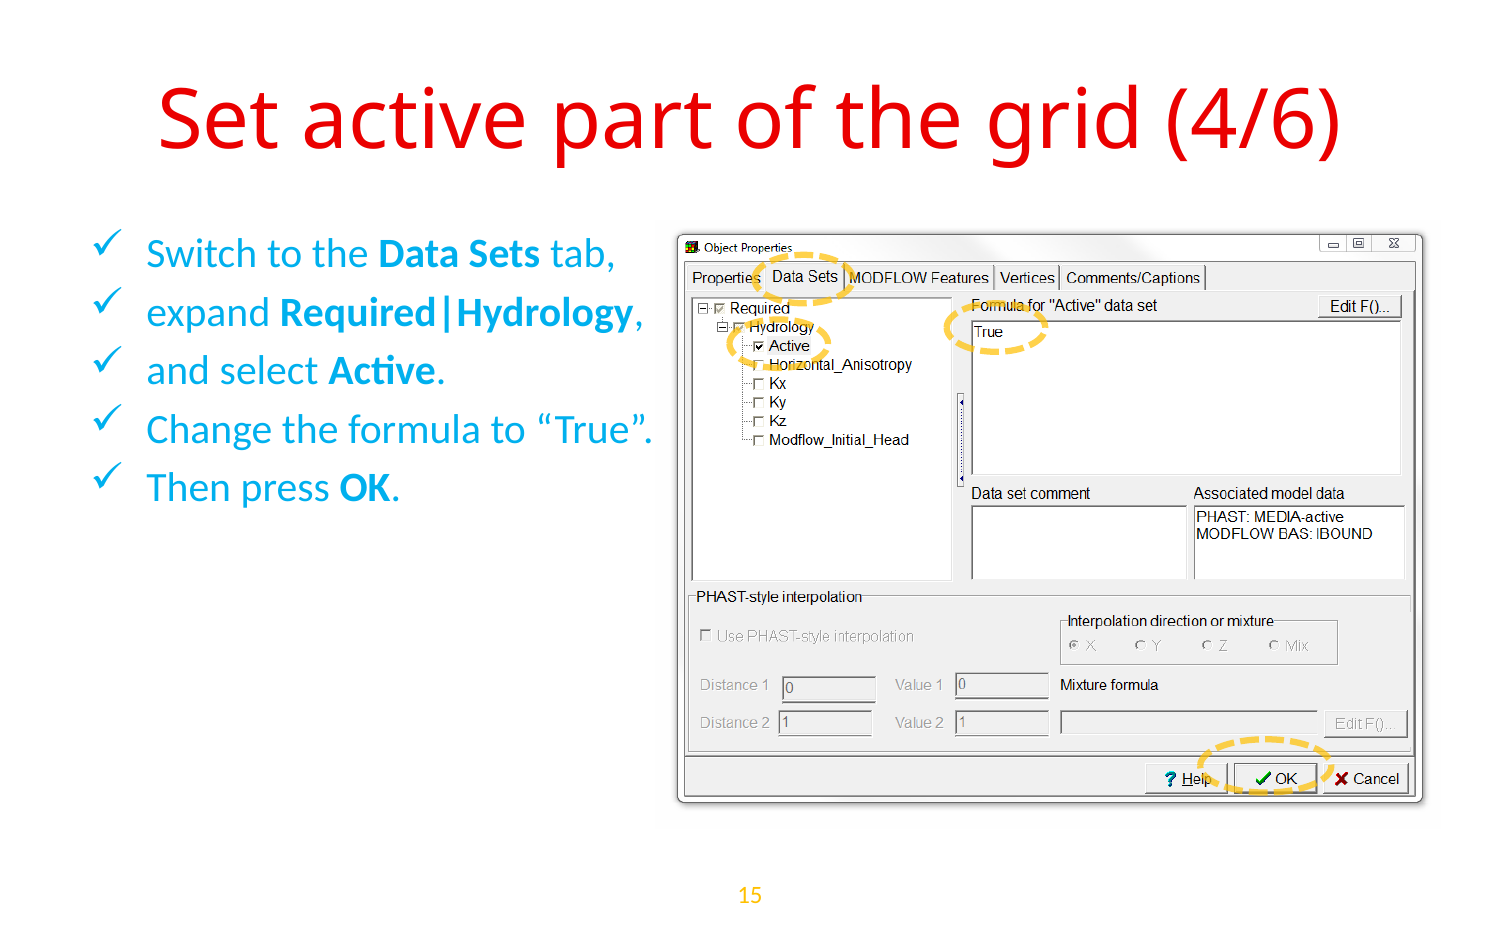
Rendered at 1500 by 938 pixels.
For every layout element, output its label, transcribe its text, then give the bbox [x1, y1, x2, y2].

title Set active part of the grid (4/6) [75, 37, 1425, 194]
list Switch to the Data Sets tab, expand Required|Hydrology, and select Active. Change the formula to “True”. Then press OK. [75, 218, 680, 838]
picture [655, 220, 1441, 829]
slide_number 15 [575, 868, 925, 919]
